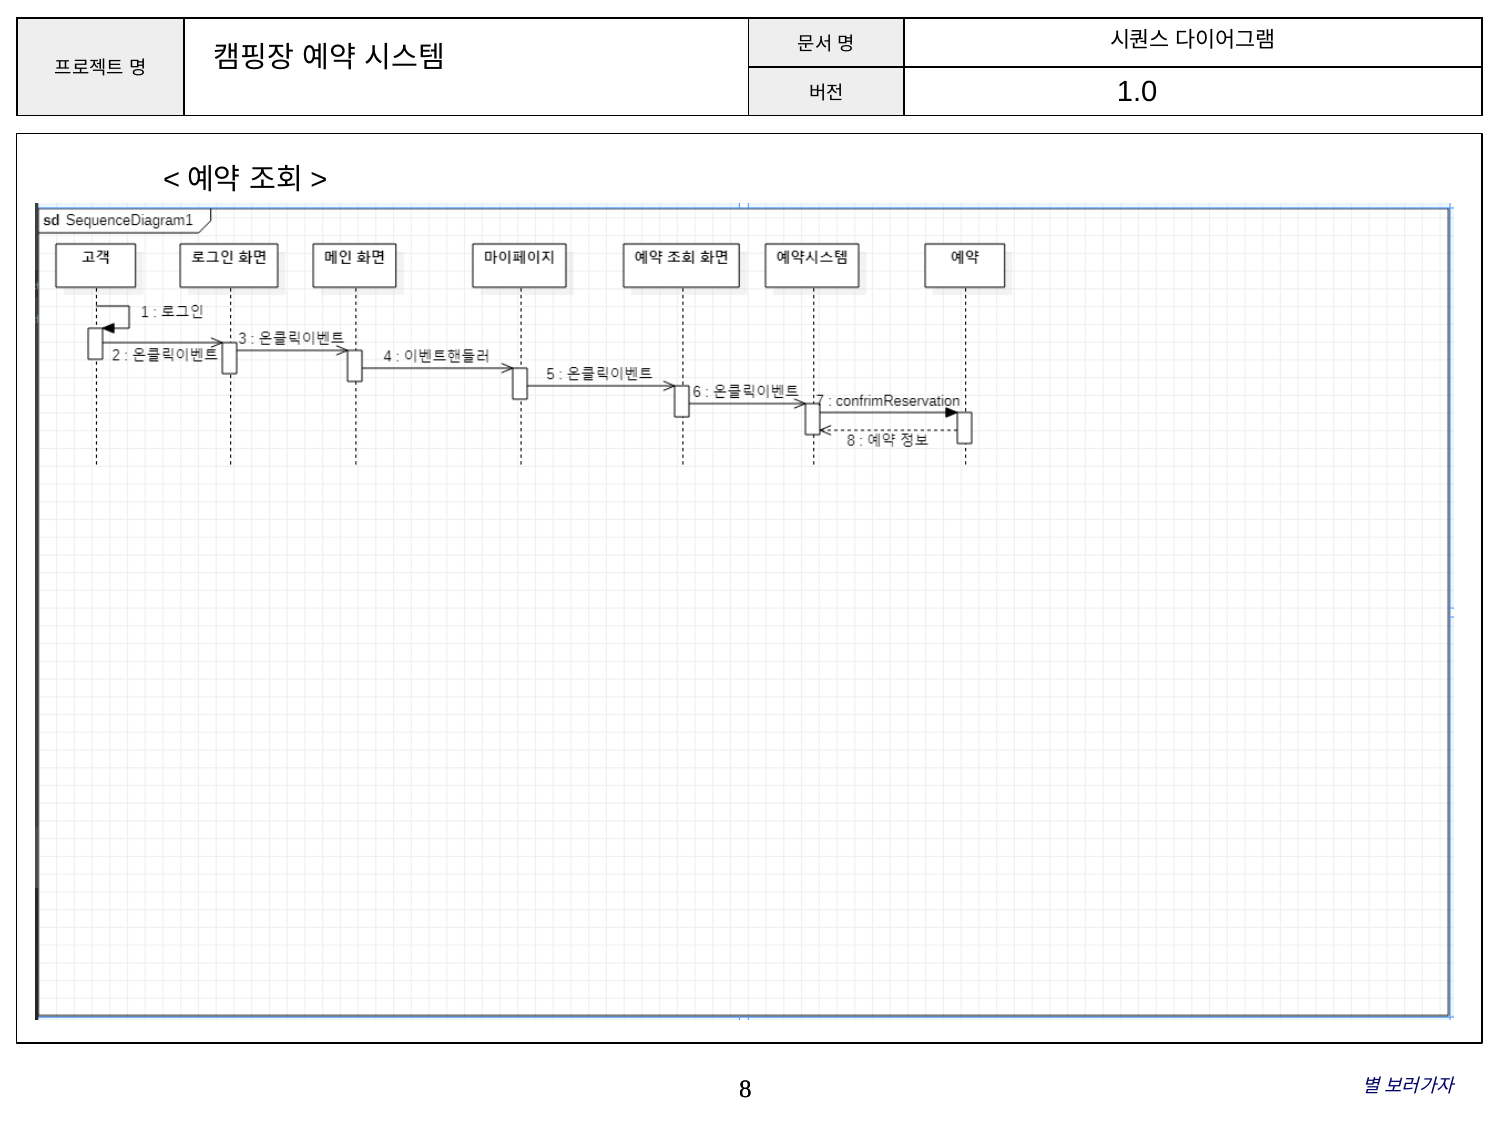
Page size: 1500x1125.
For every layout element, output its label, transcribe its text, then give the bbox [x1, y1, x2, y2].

text_box 시퀀스 다이어그램 [902, 17, 1484, 59]
text_box 캠핑장 예약 시스템 [198, 30, 702, 81]
text_box 1.0 [1102, 65, 1304, 115]
text_box <예약 조회> [148, 152, 343, 201]
picture [34, 203, 1454, 1021]
footer 별 보러가자 [994, 1060, 1454, 1110]
